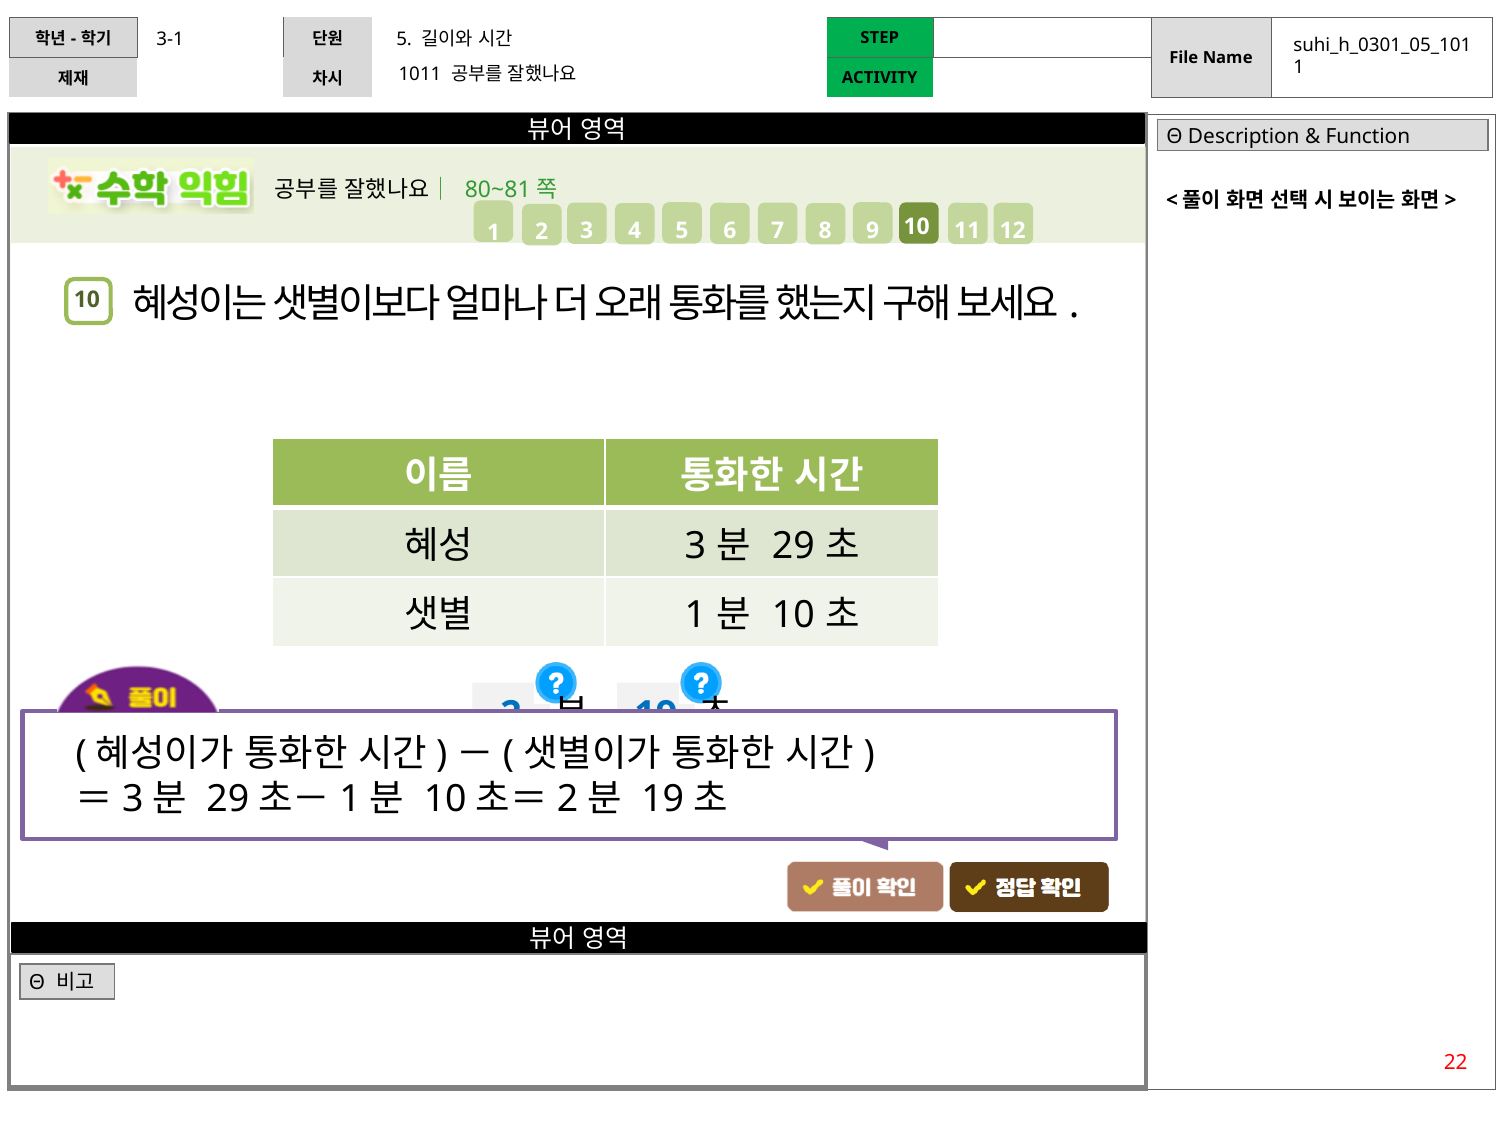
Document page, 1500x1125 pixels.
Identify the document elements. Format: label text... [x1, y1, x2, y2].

table_header 통화한 시간 [606, 439, 938, 505]
table_cell 샛별 [273, 578, 604, 646]
text_box 혜성이는 샛별이보다 얼마나 더 오래 통화를 했는지 구해 보세요. [117, 270, 1128, 333]
text_box 3 [568, 209, 616, 251]
text_box 4 [616, 209, 661, 251]
text_box 8 [806, 194, 852, 251]
table_cell 1분 10초 [606, 578, 938, 646]
text_box 9 [852, 194, 900, 250]
picture [948, 858, 1111, 913]
picture [784, 858, 944, 913]
text_box 6 [708, 209, 750, 251]
text_box [65, 320, 112, 326]
text_box 11 [939, 194, 984, 251]
text_box 2 [520, 209, 568, 252]
text_box 3-1 [141, 18, 284, 55]
table_cell 혜성 [273, 510, 604, 576]
text_box 공부를 잘했나요│ 80~81쪽 [259, 166, 808, 209]
text_box 7 [756, 209, 806, 251]
picture [48, 158, 254, 214]
text_box 10 [888, 190, 950, 247]
table_header Θ Description & Function [1158, 120, 1487, 150]
text_box 5 [661, 209, 709, 250]
text_box 10 [58, 277, 117, 320]
table_header 이름 [273, 439, 604, 505]
text_box suhi_h_0301_05_1011 [1278, 25, 1489, 91]
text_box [22, 660, 1117, 851]
text_box 1 [472, 209, 520, 253]
table_cell 3분 29초 [606, 510, 938, 576]
text_box <풀이 화면 선택 시 보이는 화면> [1151, 179, 1500, 244]
text_box 5. 길이와 시간 [381, 18, 538, 55]
text_box 12 [984, 194, 1046, 251]
text_box 1011 공부를 잘했나요 [383, 54, 635, 91]
